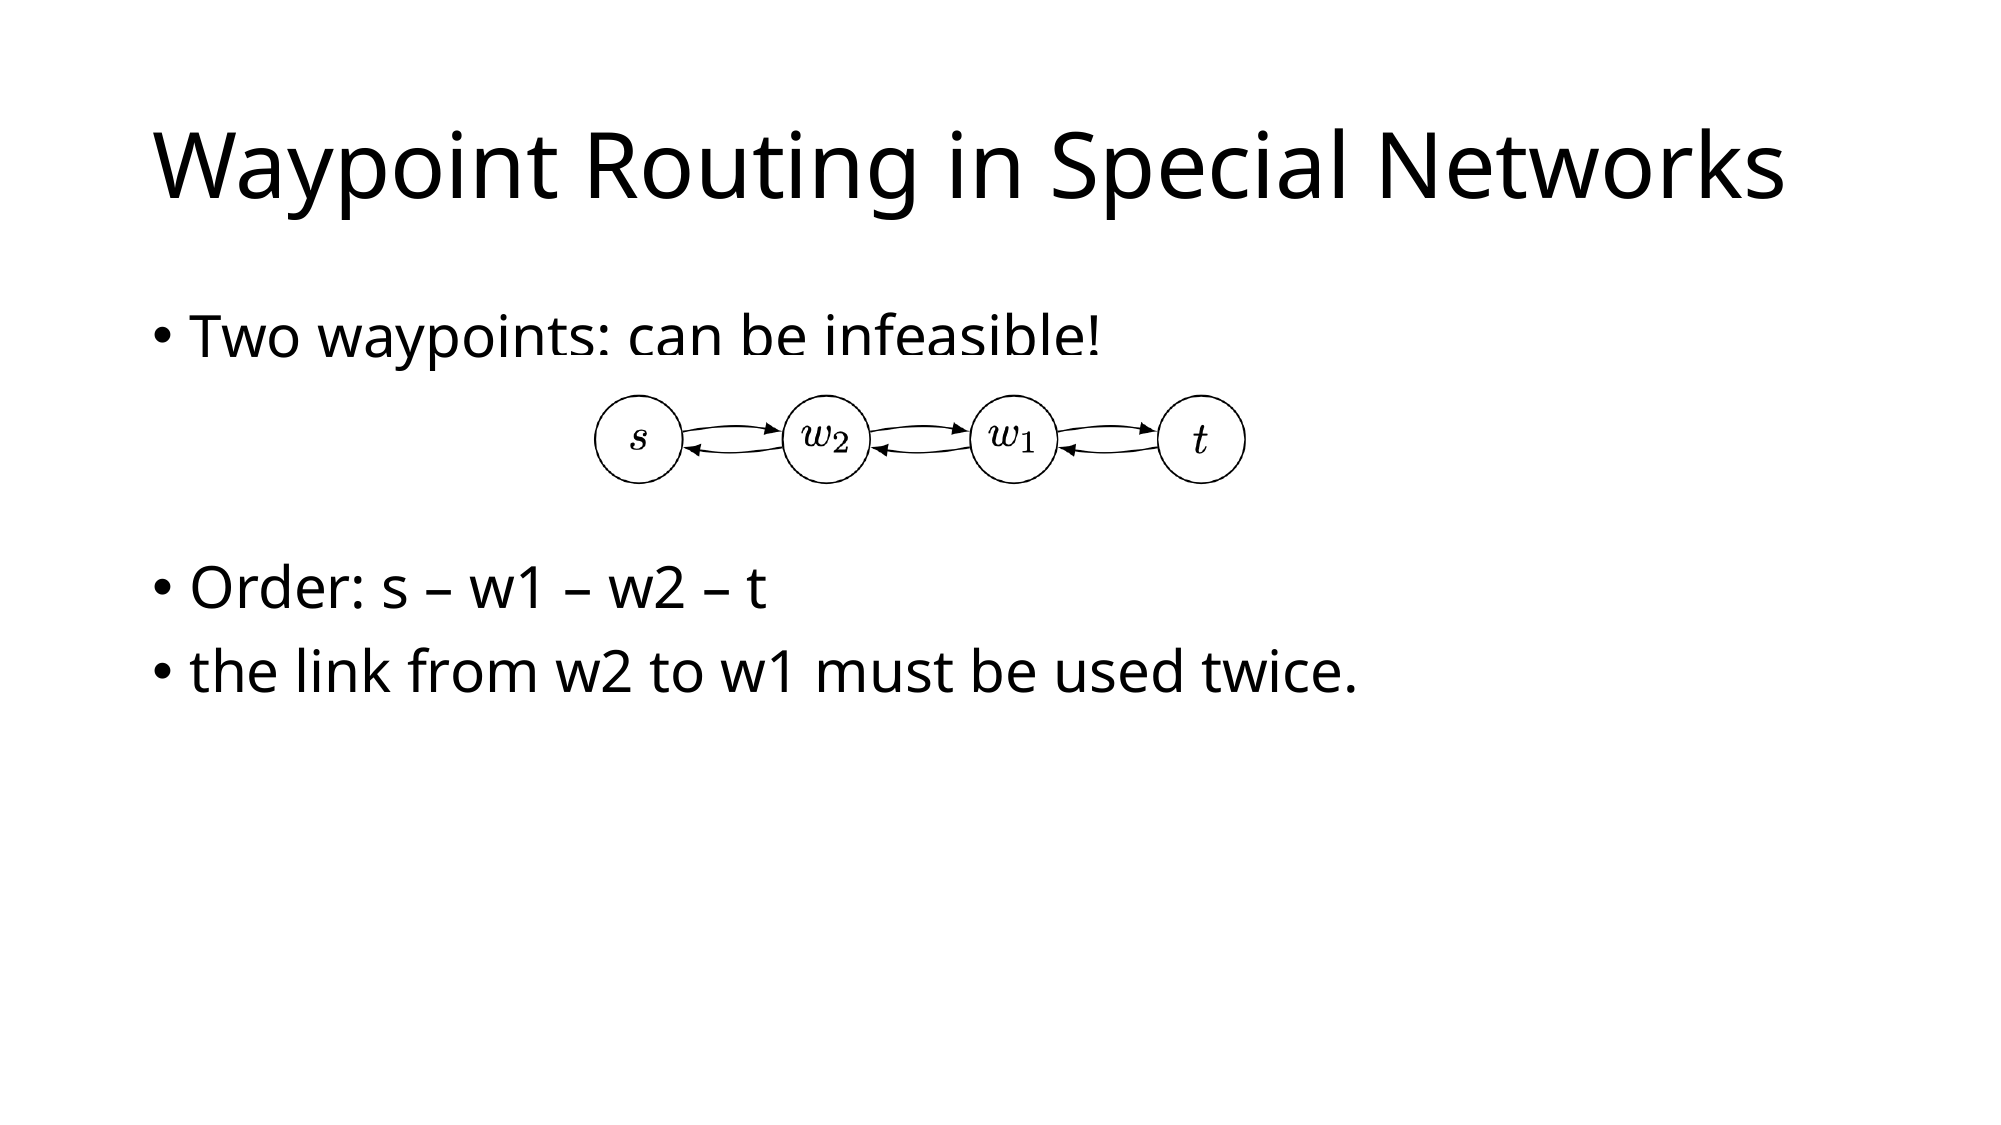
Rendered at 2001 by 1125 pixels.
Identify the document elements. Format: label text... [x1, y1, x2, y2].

list Two waypoints: can be infeasible! Order: s – w1 – w2 – t the link from w2 to w1 must be used twice. [137, 299, 1863, 1014]
picture [532, 354, 1303, 523]
title Waypoint Routing in Special Networks [137, 59, 1863, 278]
